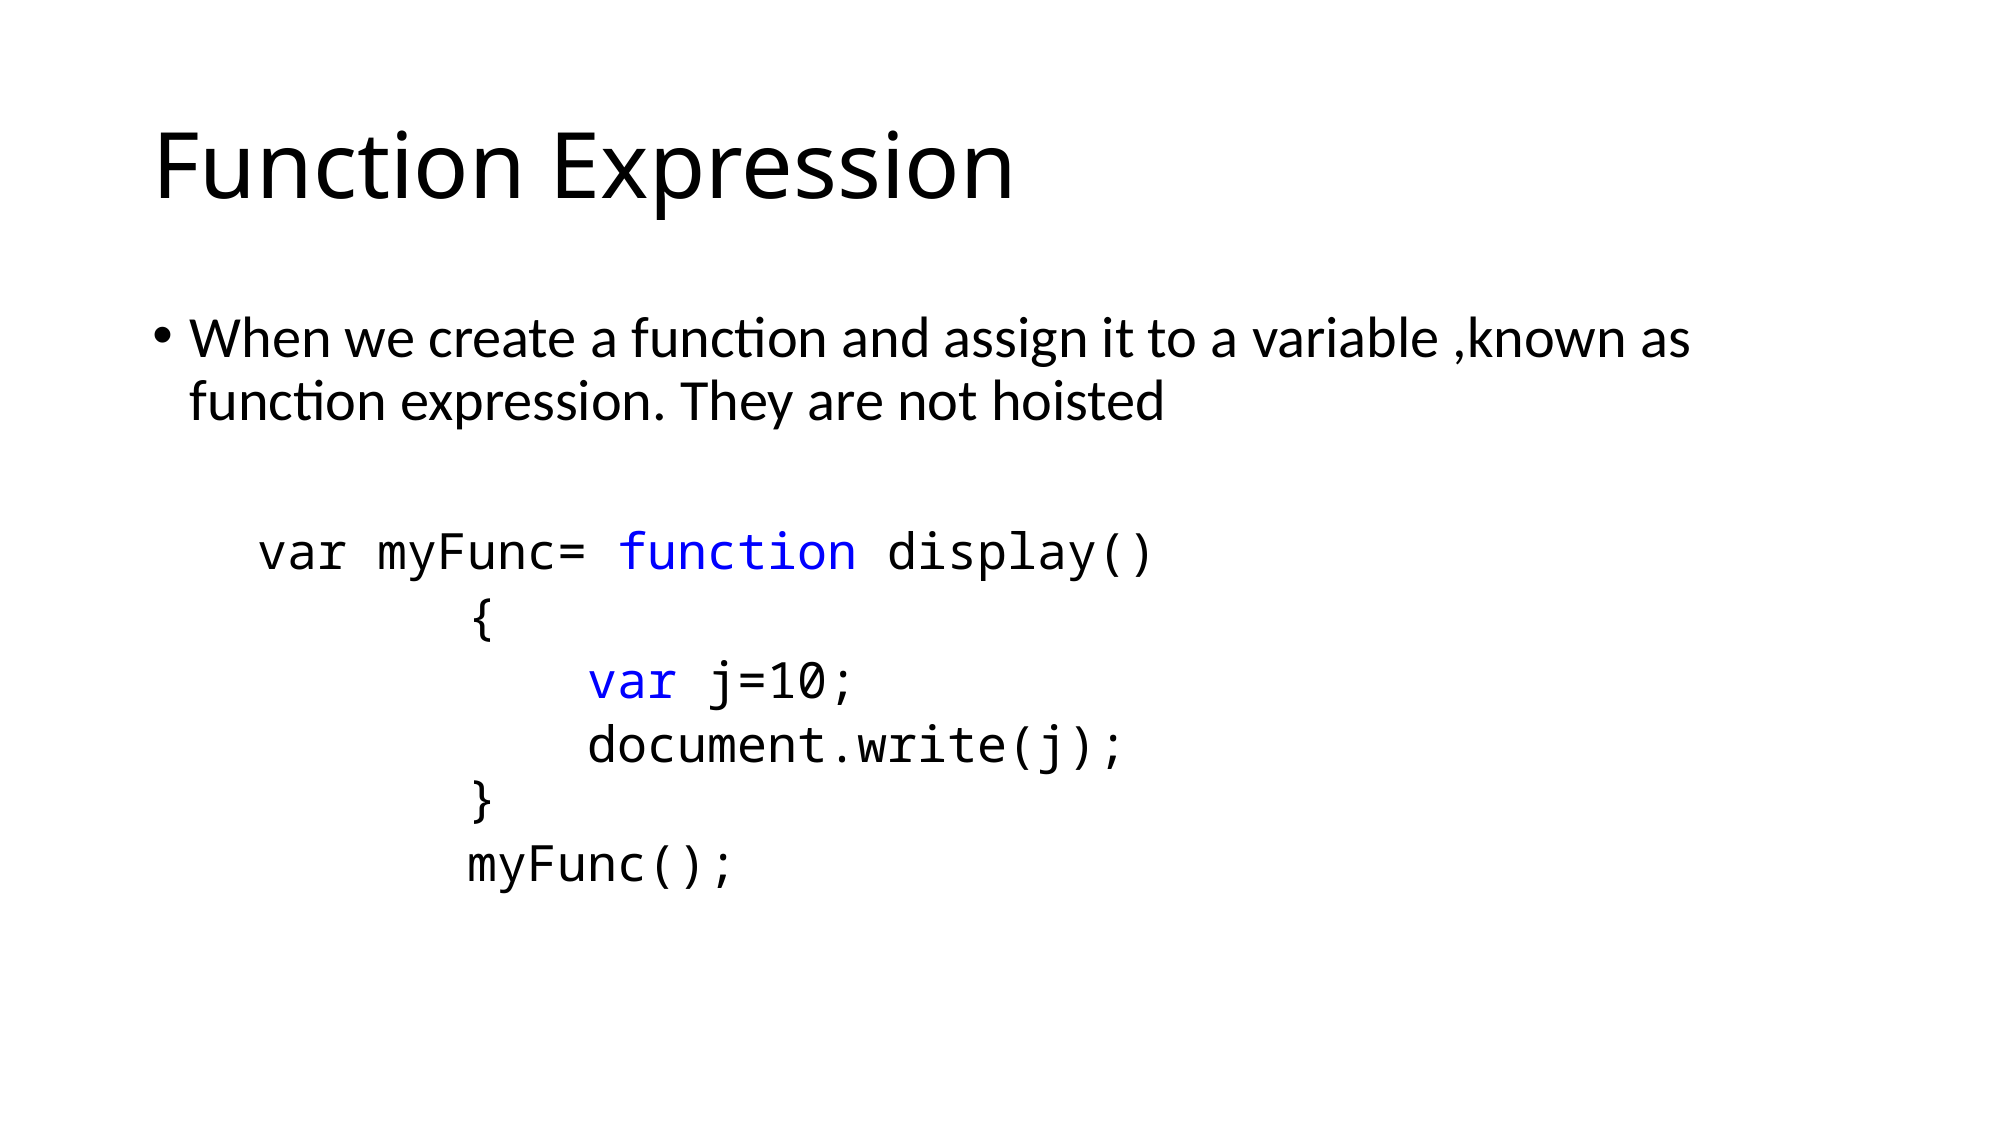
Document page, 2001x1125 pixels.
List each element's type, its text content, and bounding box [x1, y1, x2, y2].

list When we create a function and assign it to a variable ,known as function expression. They are not hoisted var myFunc= function display() { var j=10; document.write(j); } myFunc(); [137, 299, 1863, 1014]
title Function Expression [137, 59, 1863, 278]
